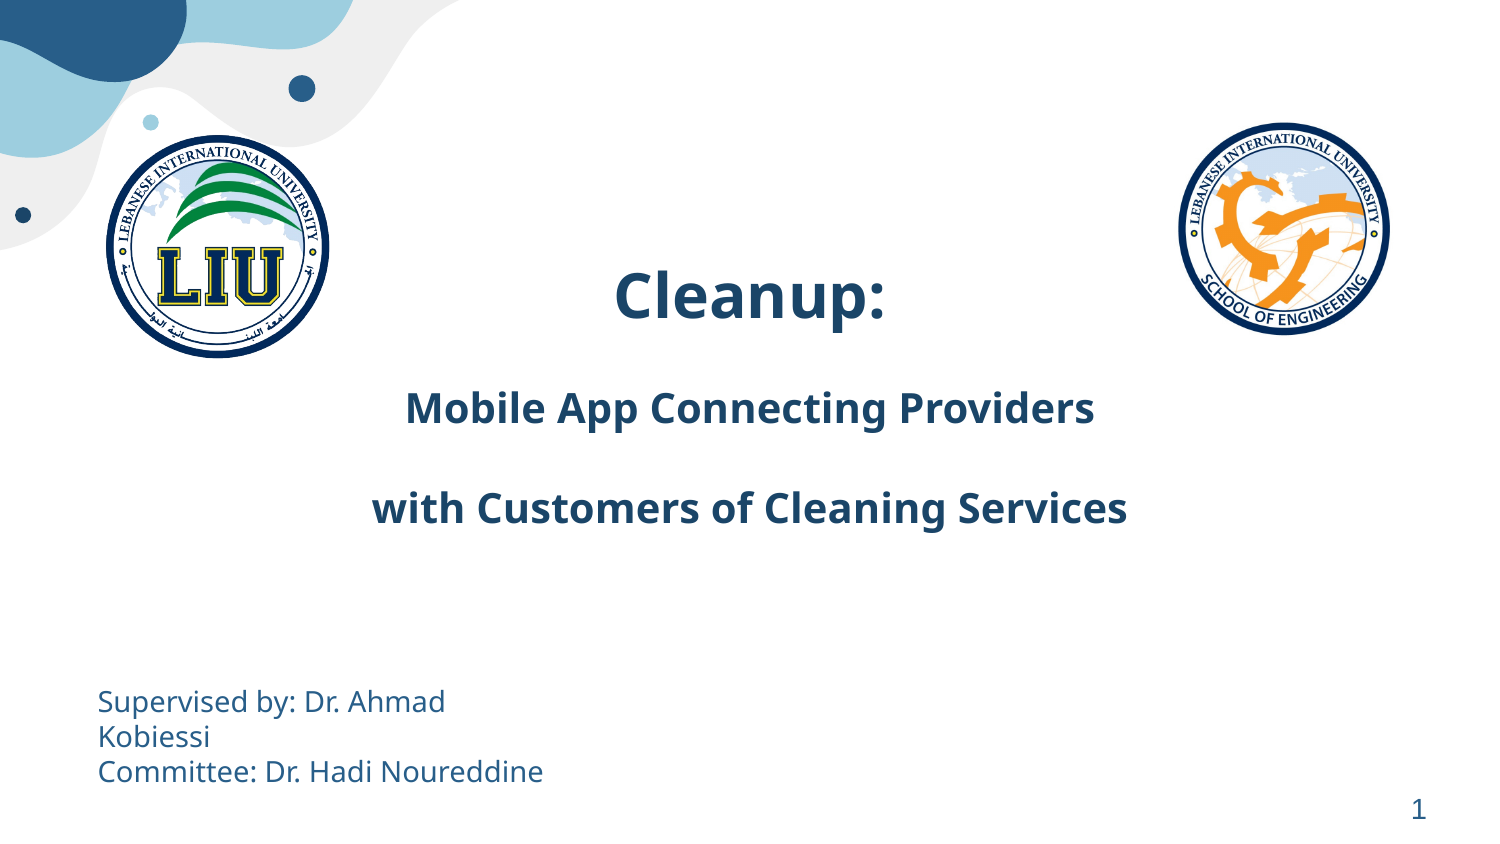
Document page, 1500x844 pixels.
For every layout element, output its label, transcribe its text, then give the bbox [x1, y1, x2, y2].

picture [1169, 115, 1397, 343]
text_box Supervised by: Dr. Ahmad Kobiessi Committee: Dr. Hadi Noureddine [82, 675, 579, 831]
picture [103, 133, 331, 361]
title Cleanup: Mobile App Connecting Providers with Customers of Cleaning Services [349, 166, 1151, 327]
text_box 1 [1396, 783, 1500, 834]
